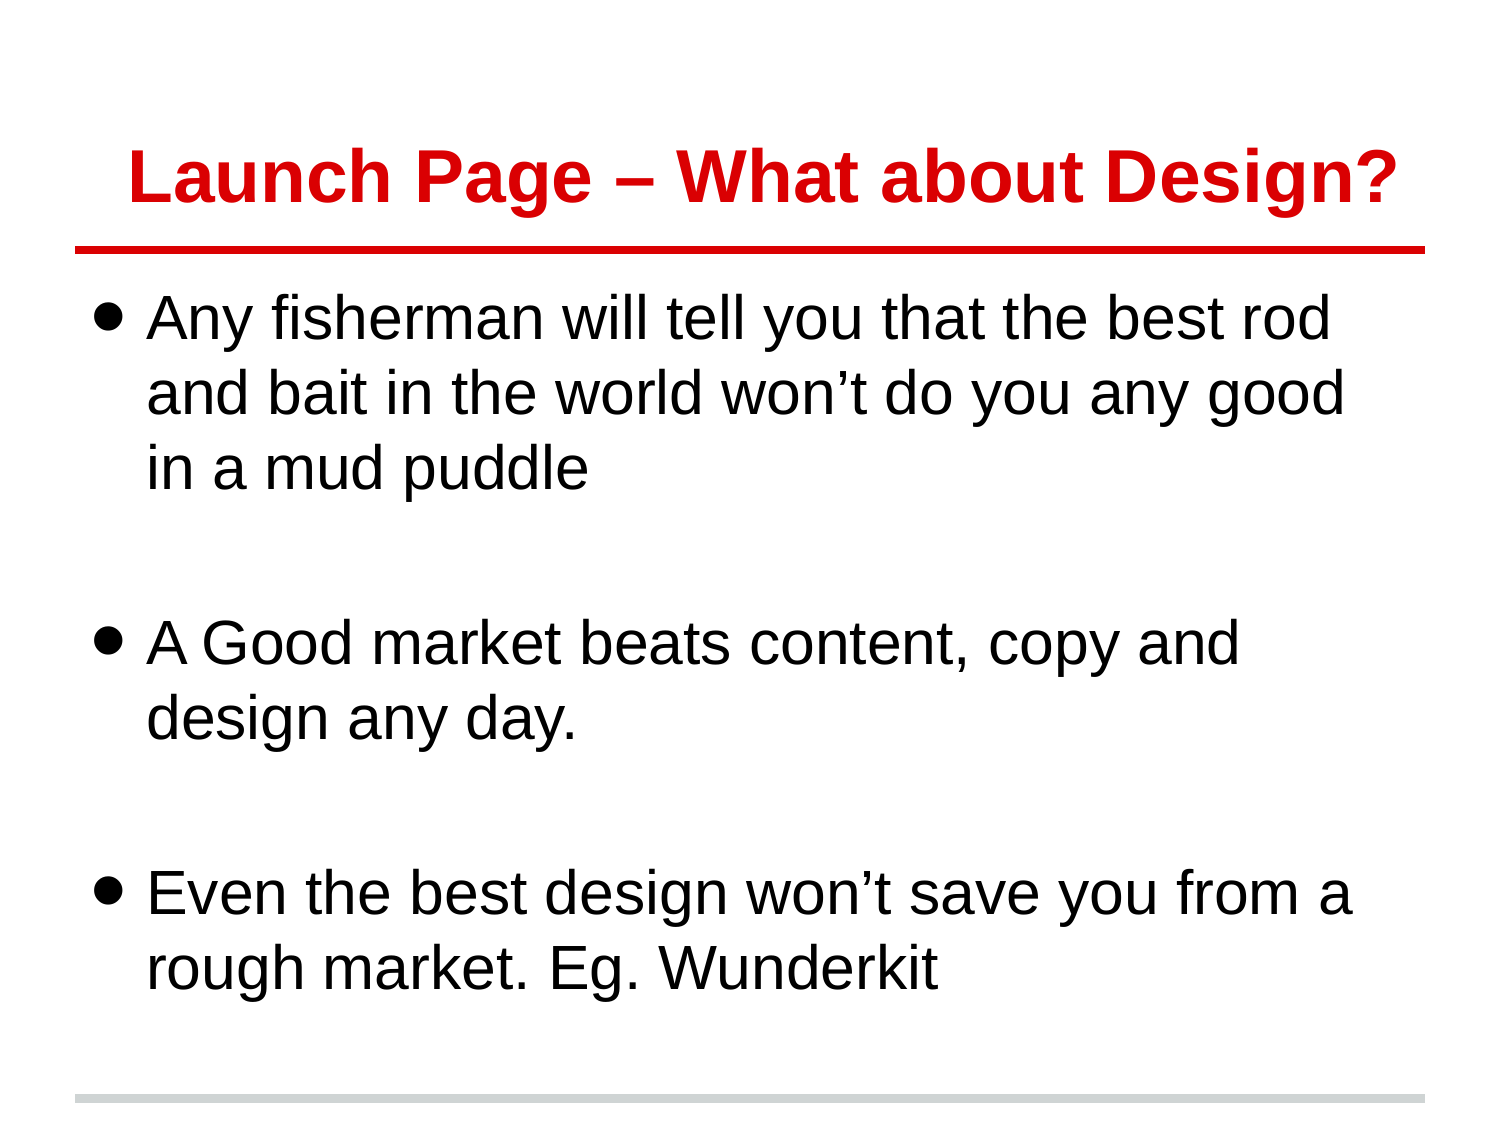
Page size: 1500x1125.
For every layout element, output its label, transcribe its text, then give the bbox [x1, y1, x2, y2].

list Any fisherman will tell you that the best rod and bait in the world won’t do you any good in a mud puddle A Good market beats content, copy and design any day. Even the best design won’t save you from a rough market. Eg. Wunderkit [75, 262, 1425, 1078]
title Launch Page – What about Design? [75, 45, 1425, 233]
